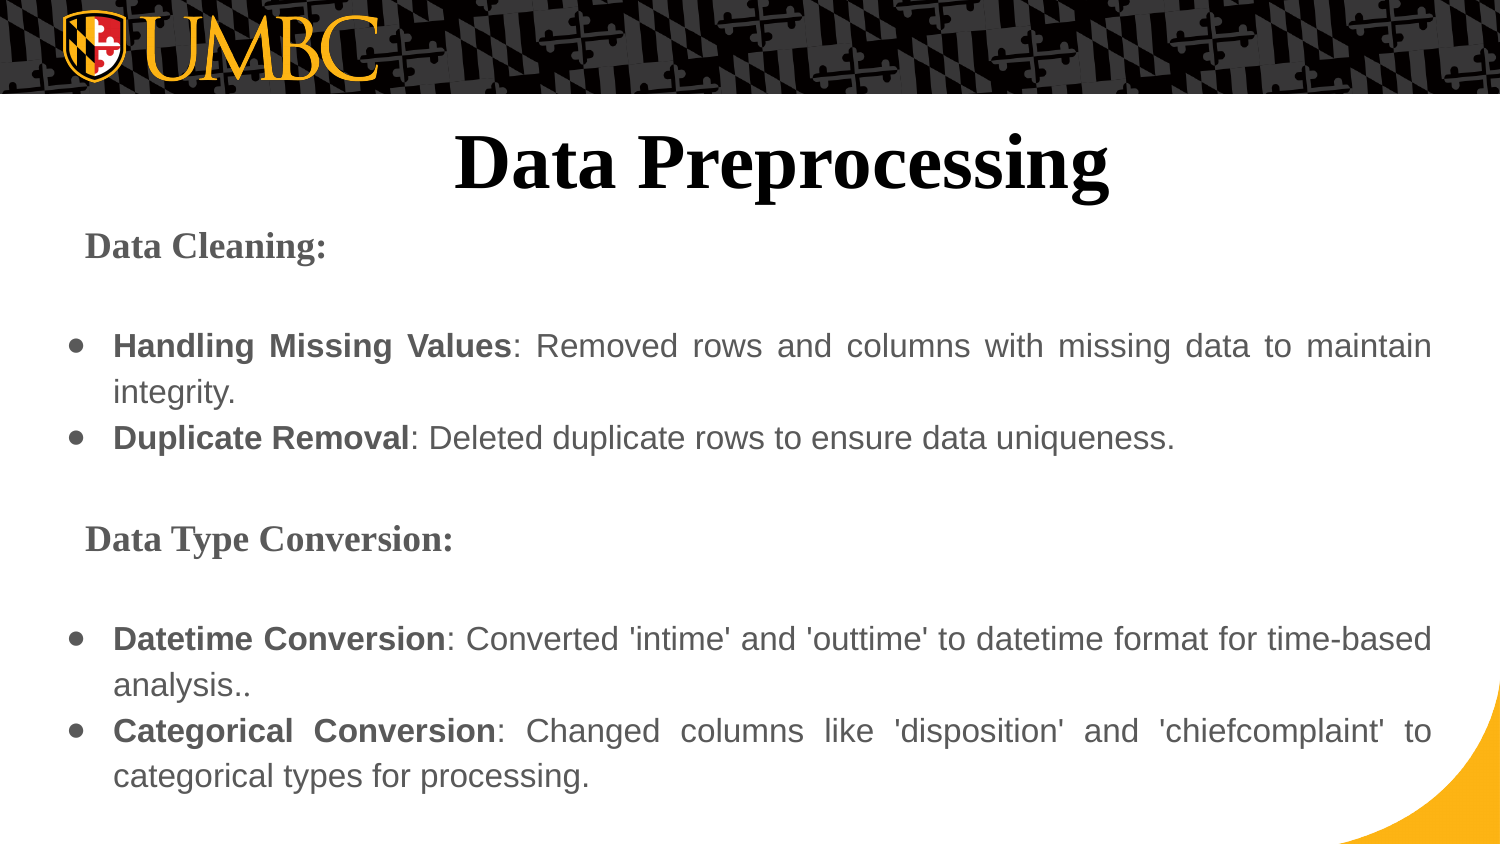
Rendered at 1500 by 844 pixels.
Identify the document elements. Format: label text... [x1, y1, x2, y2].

title Data Preprocessing [83, 94, 1482, 206]
picture [1338, 679, 1500, 844]
list Data Cleaning: Handling Missing Values: Removed rows and columns with missing data to maintain integrity. Duplicate Removal: Deleted duplicate rows to ensure data uniqueness. Data Type Conversion: Datetime Conversion: Converted 'intime' and 'outtime' to datetime format for time-based analysis.. Categorical Conversion: Changed columns like 'disposition' and 'chiefcomplaint' to categorical types for processing. [51, 199, 1449, 800]
picture [0, 0, 1500, 94]
